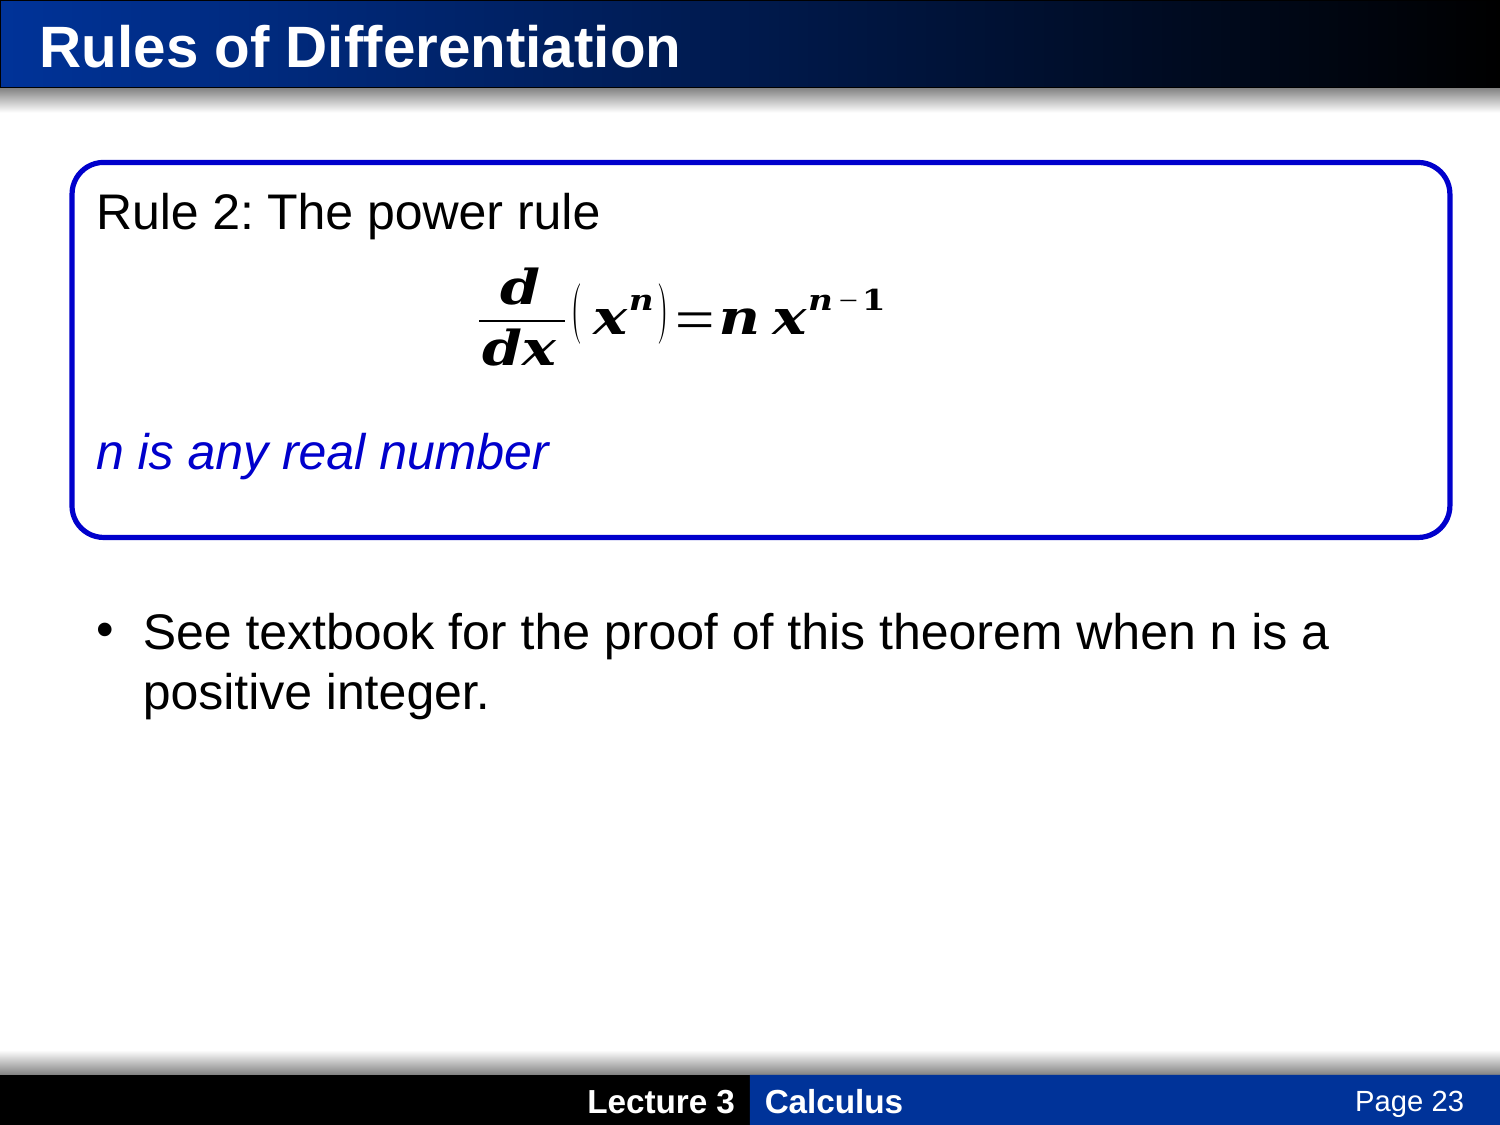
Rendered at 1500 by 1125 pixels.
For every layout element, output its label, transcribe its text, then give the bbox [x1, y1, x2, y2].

title Rules of Differentiation [24, 12, 1500, 75]
text_box Rule 2: The power rule n is any real number See textbook for the proof of this theorem when n is a positive integer. [71, 162, 1450, 538]
slide_number Page 23 [1337, 1074, 1488, 1125]
